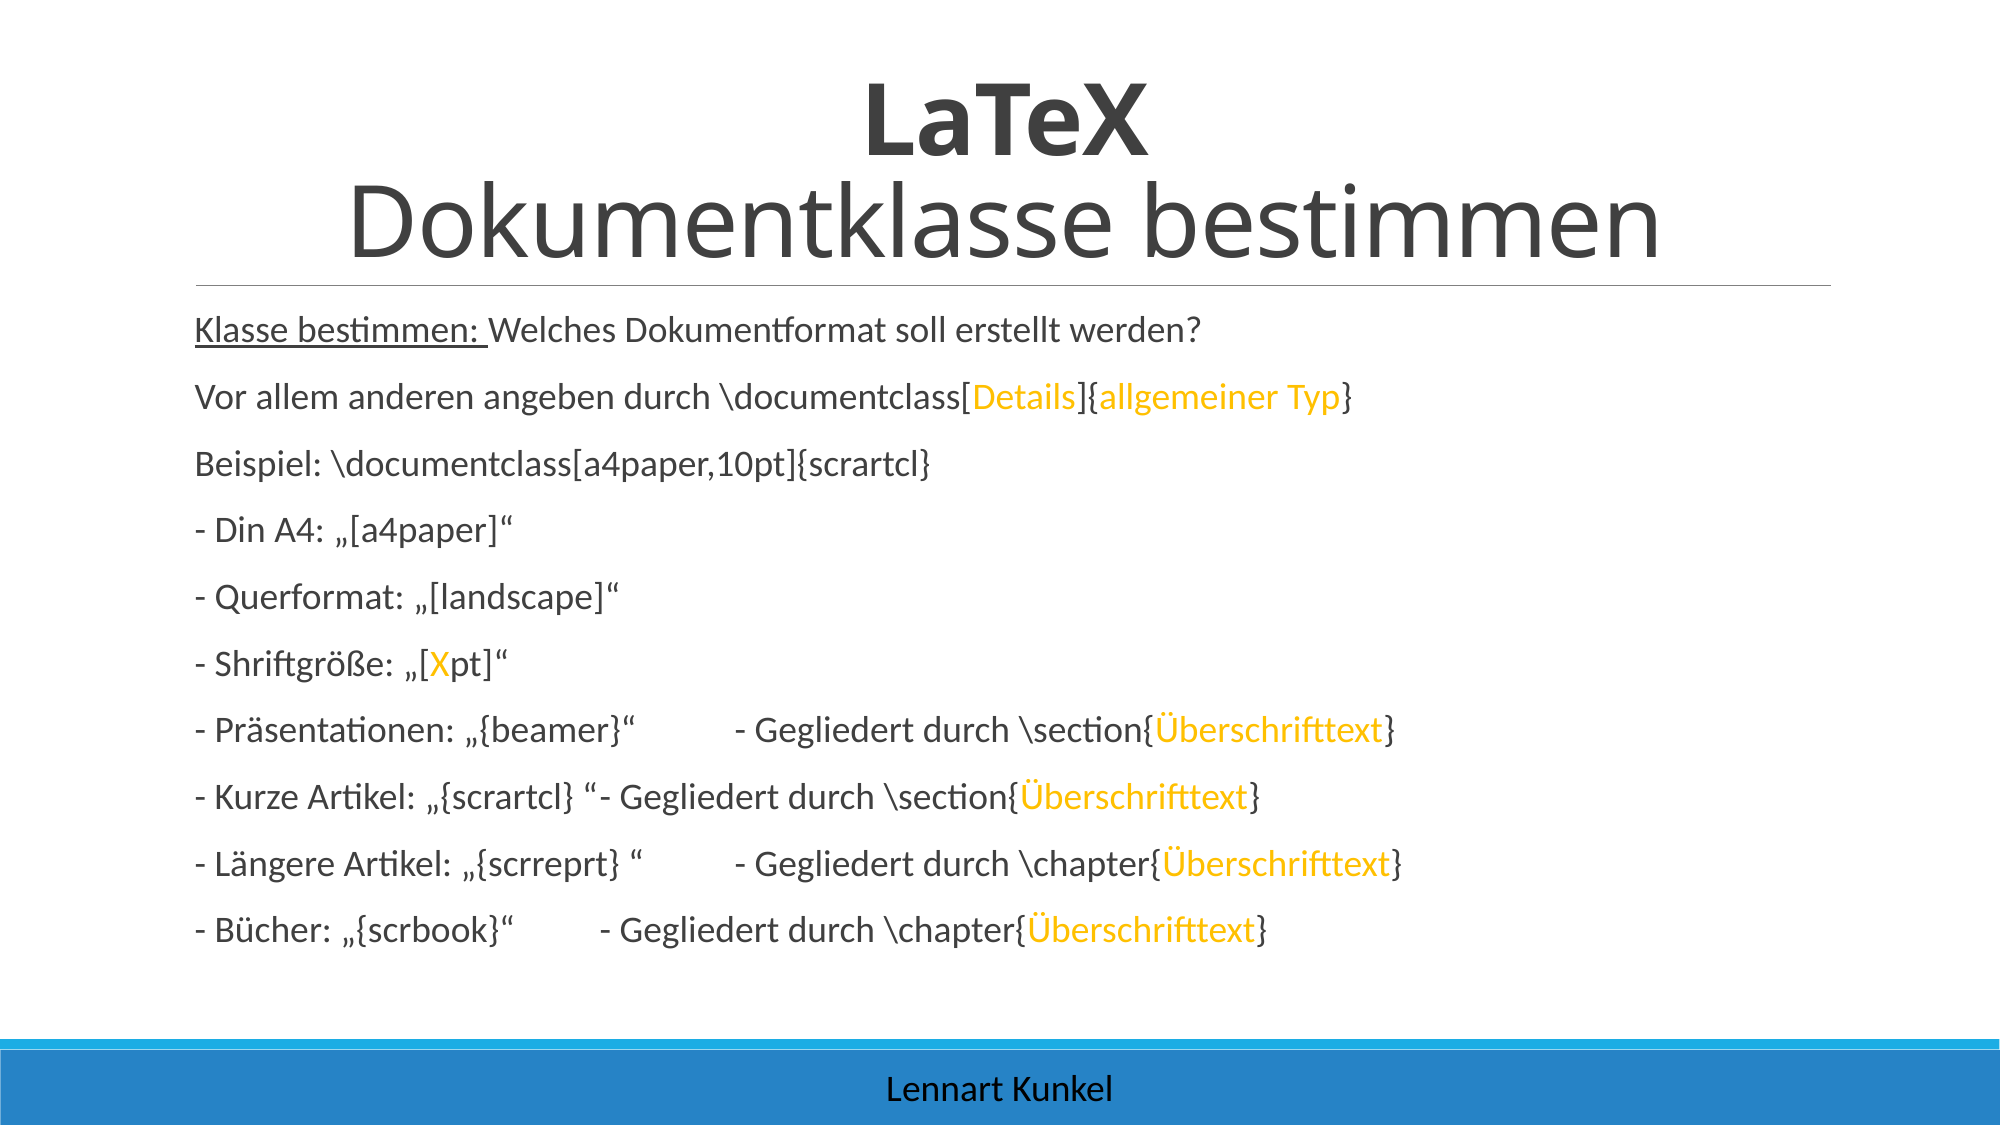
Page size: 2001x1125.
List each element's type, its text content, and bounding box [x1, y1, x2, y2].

title LaTeX Dokumentklasse bestimmen [180, 47, 1830, 285]
text_box Lennart Kunkel [378, 1056, 1622, 1117]
list Klasse bestimmen: Welches Dokumentformat soll erstellt werden? Vor allem anderen angeben durch \documentclass[Details]{allgemeiner Typ} Beispiel: \documentclass[a4paper,10pt]{scrartcl} - Din A4: „[a4paper]“ - Querformat: „[landscape]“ - Shriftgröße: „[Xpt]“ - Präsentationen: „{beamer}“ - Gegliedert durch \section{Überschrifttext} - Kurze Artikel: „{scrartcl} “ - Gegliedert durch \section{Überschrifttext} - Längere Artikel: „{scrreprt} “ - Gegliedert durch \chapter{Überschrifttext} - Bücher: „{scrbook}“ - Gegliedert durch \chapter{Überschrifttext} [180, 302, 1830, 963]
